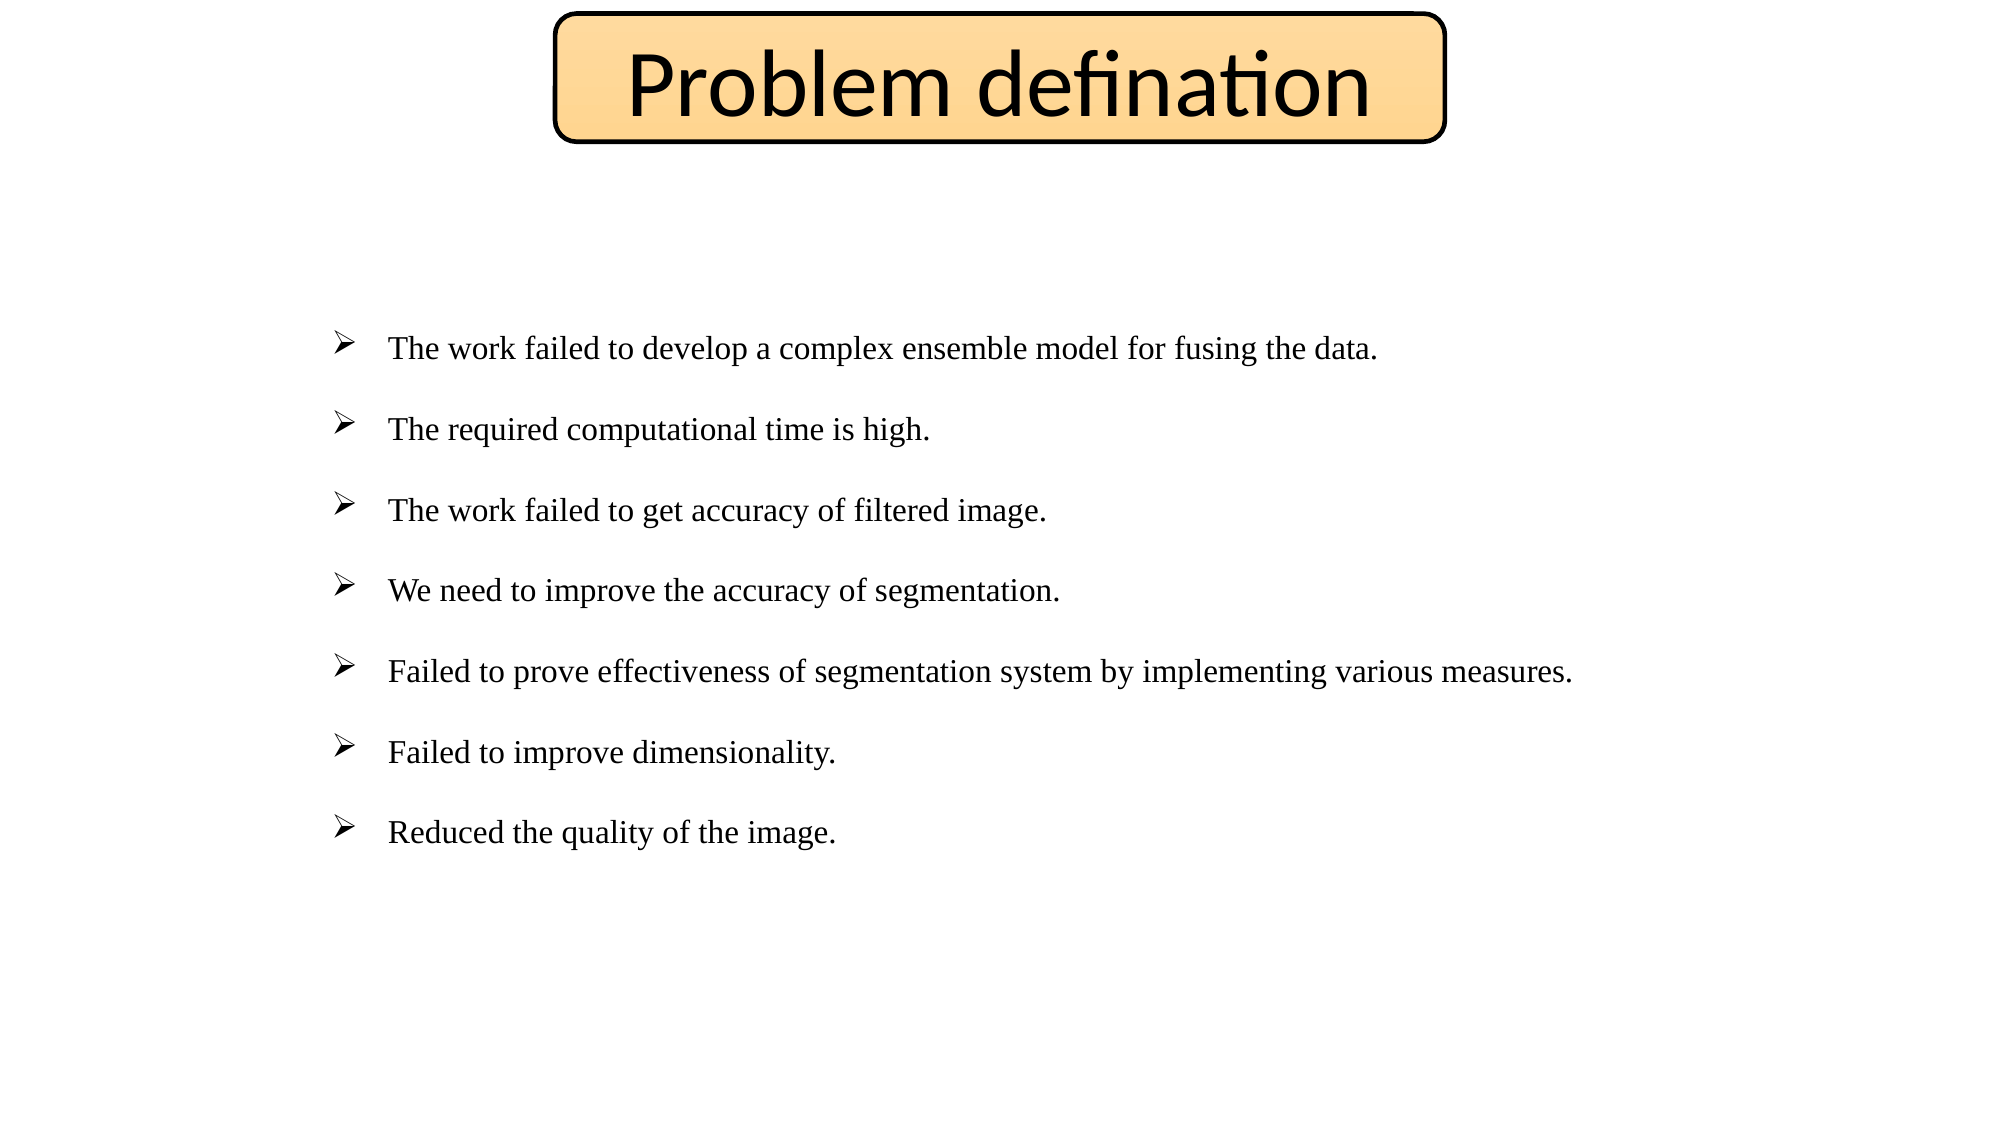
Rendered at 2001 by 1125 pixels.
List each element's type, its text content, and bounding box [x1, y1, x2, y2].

subtitle The work failed to develop a complex ensemble model for fusing the data. The required computational time is high. The work failed to get accuracy of filtered image. We need to improve the accuracy of segmentation. Failed to prove effectiveness of segmentation system by implementing various measures. Failed to improve dimensionality. Reduced the quality of the image. [316, 298, 1684, 895]
text_box Problem defination [554, 12, 1446, 143]
